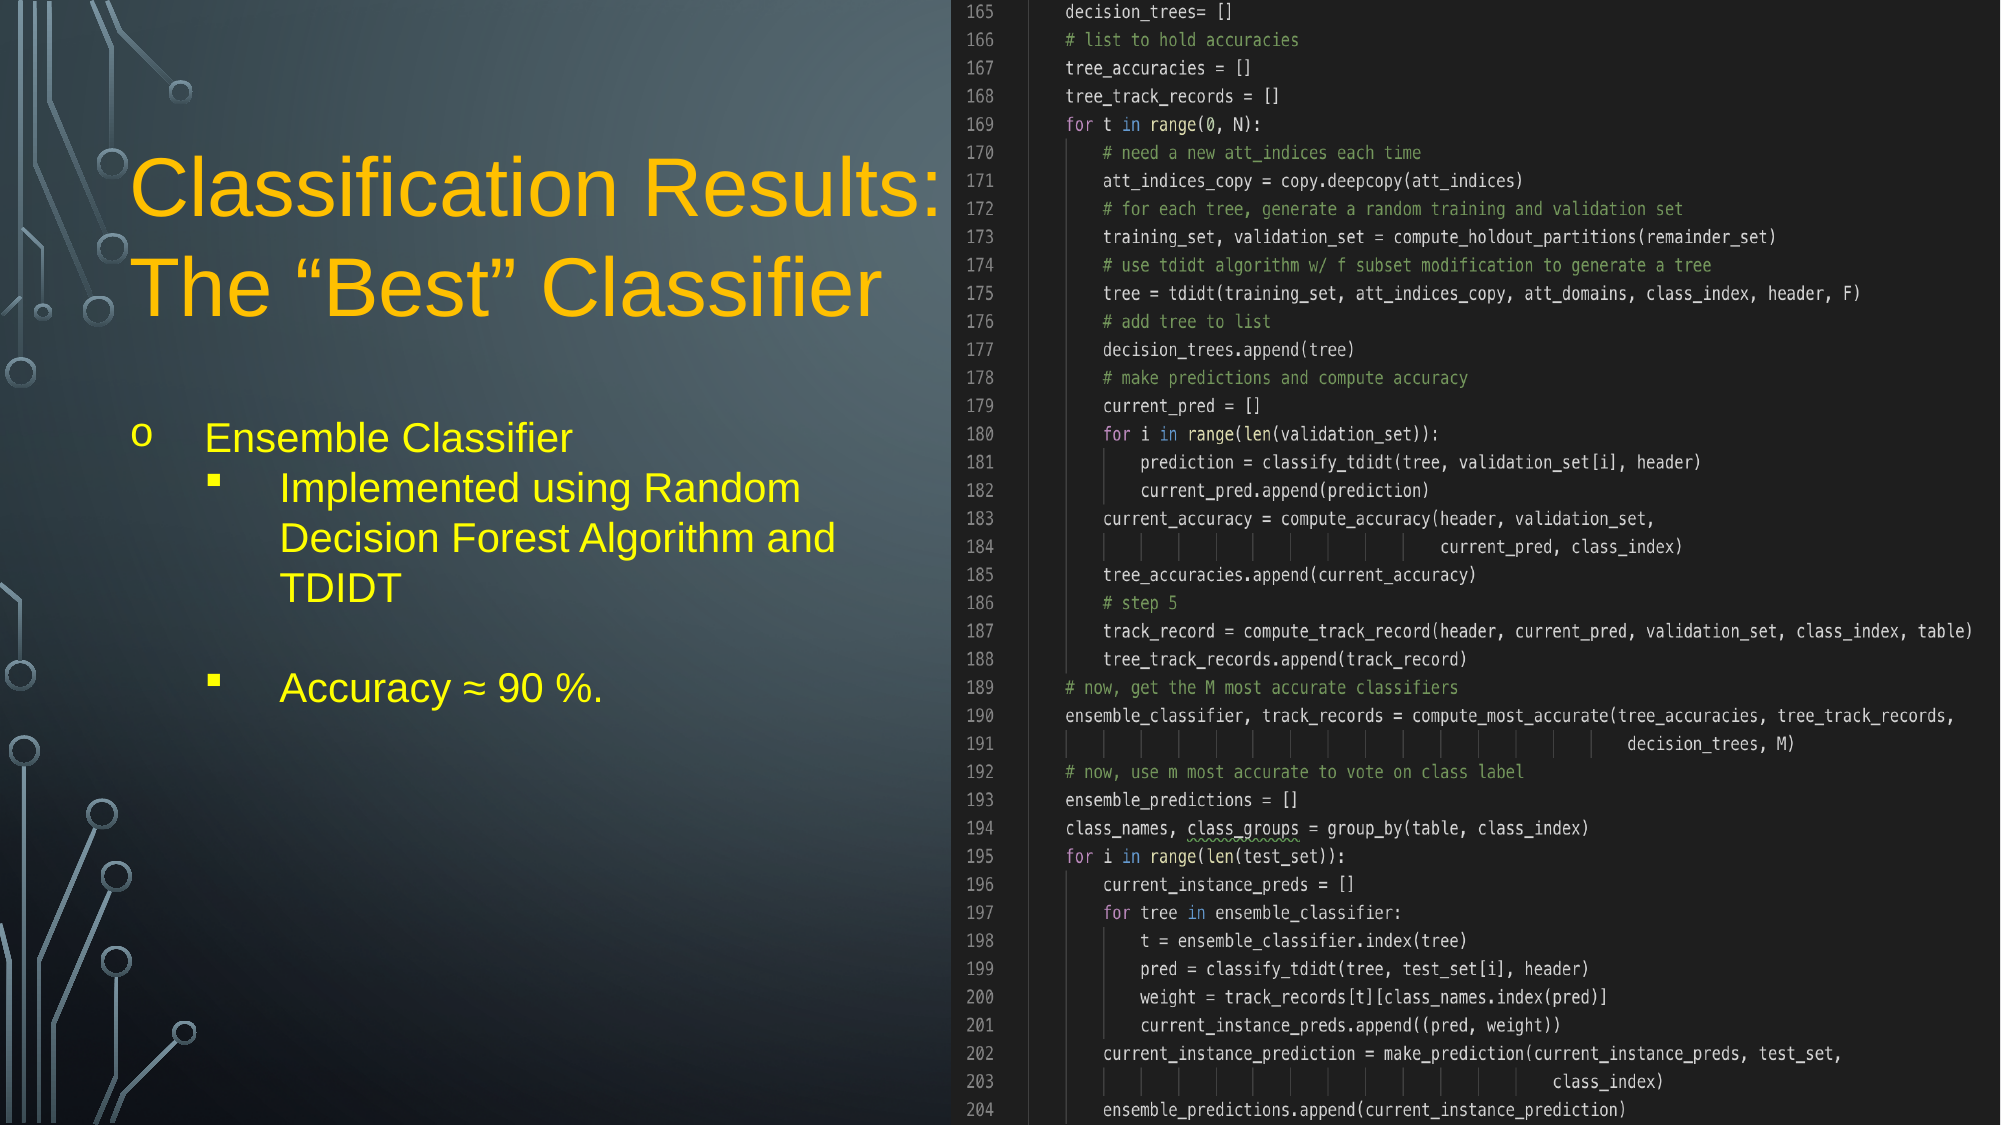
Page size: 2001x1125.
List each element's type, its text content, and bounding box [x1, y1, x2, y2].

text_box Classification Results: The “Best” Classifier [114, 125, 950, 341]
picture [950, 0, 2000, 1125]
text_box Ensemble Classifier Implemented using Random Decision Forest Algorithm and TDIDT Accuracy ≈ 90 %. [114, 403, 900, 719]
